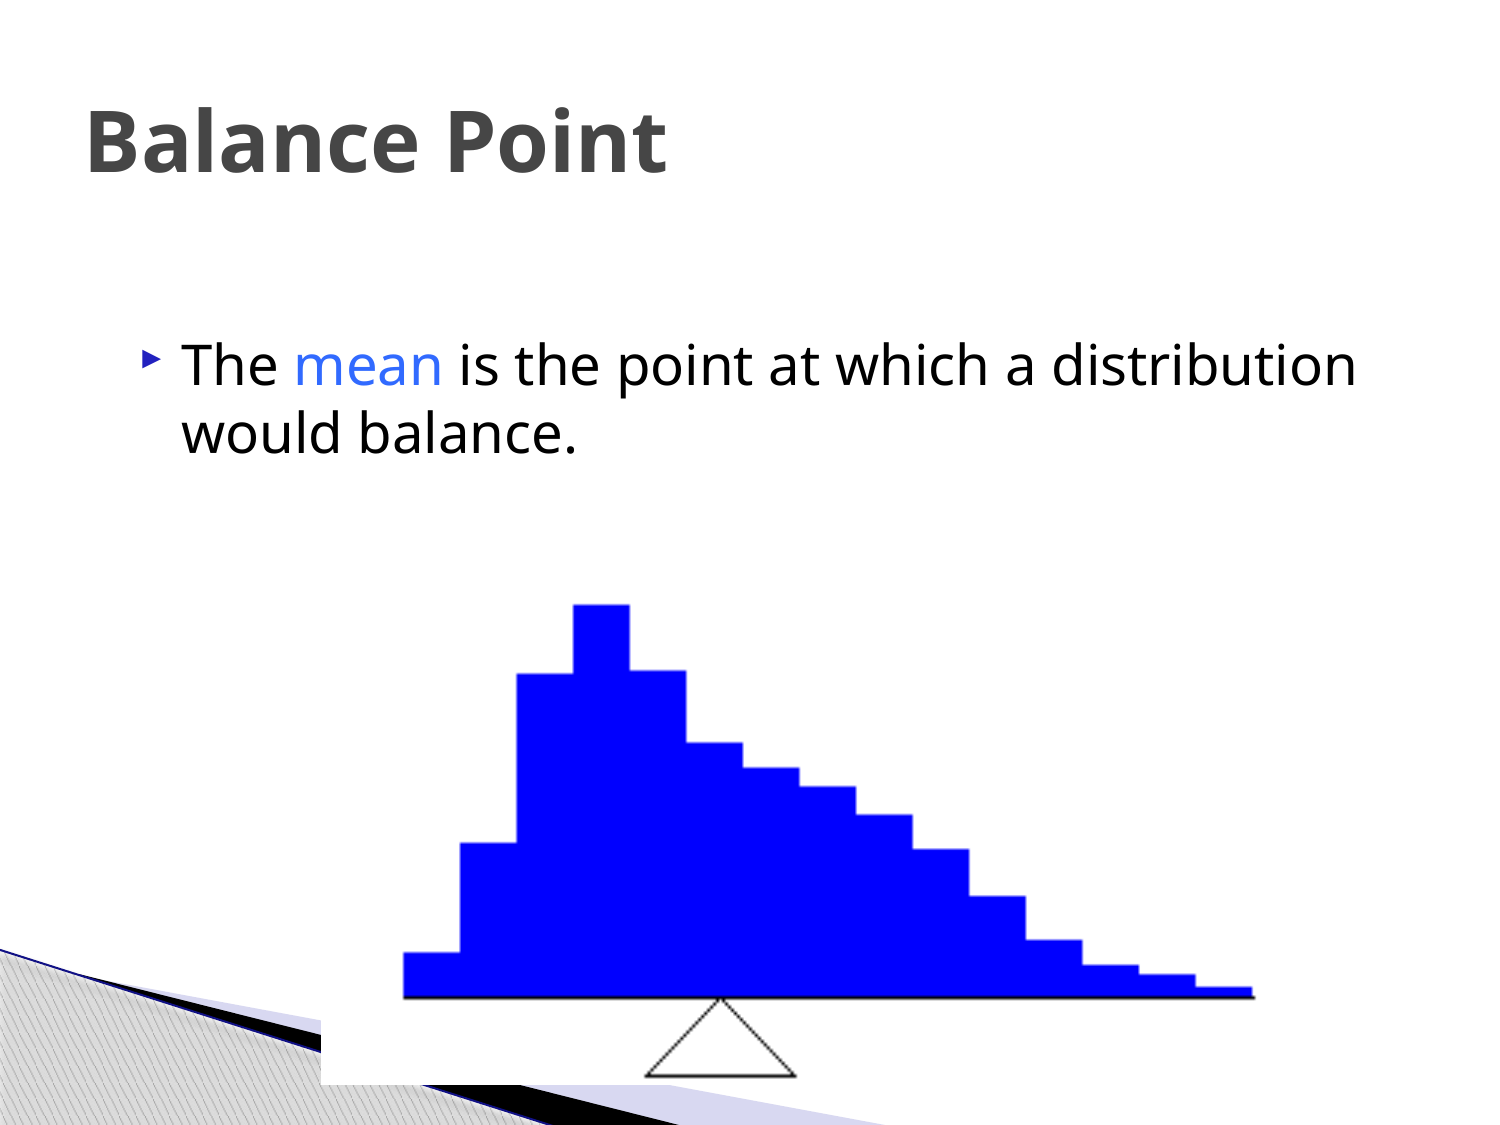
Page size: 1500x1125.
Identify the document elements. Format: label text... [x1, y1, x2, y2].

list The mean is the point at which a distribution would balance. [112, 324, 1483, 1069]
picture [321, 562, 1277, 1085]
title Balance Point [75, 45, 1425, 233]
